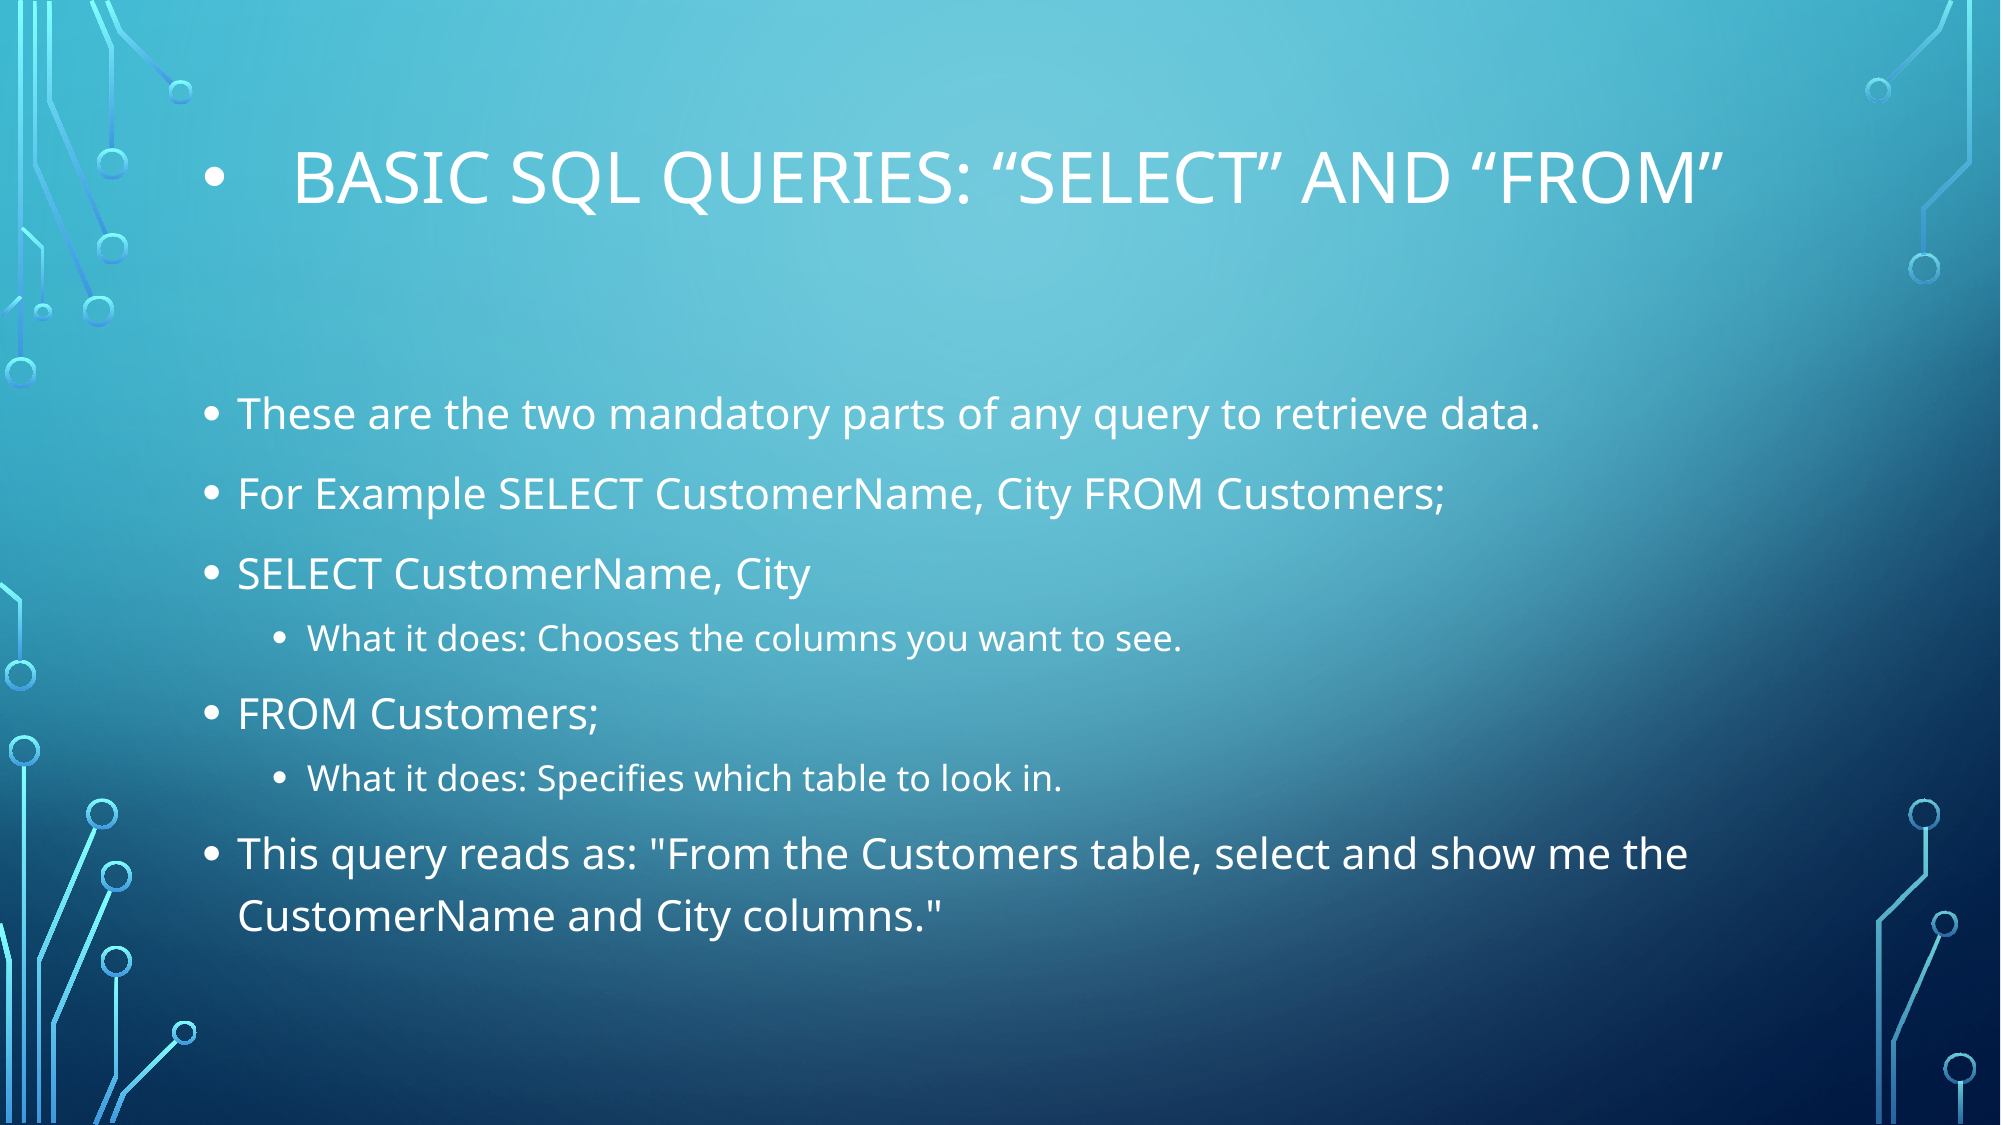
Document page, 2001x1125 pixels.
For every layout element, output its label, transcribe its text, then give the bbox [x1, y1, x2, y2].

title BASIC SQL QUERIES: “SELECT” AND “FROM” [187, 101, 1813, 344]
list These are the two mandatory parts of any query to retrieve data. For Example SELECT CustomerName, City FROM Customers; SELECT CustomerName, City What it does: Chooses the columns you want to see. FROM Customers; What it does: Specifies which table to look in. This query reads as: "From the Customers table, select and show me the CustomerName and City columns." [187, 369, 1813, 950]
